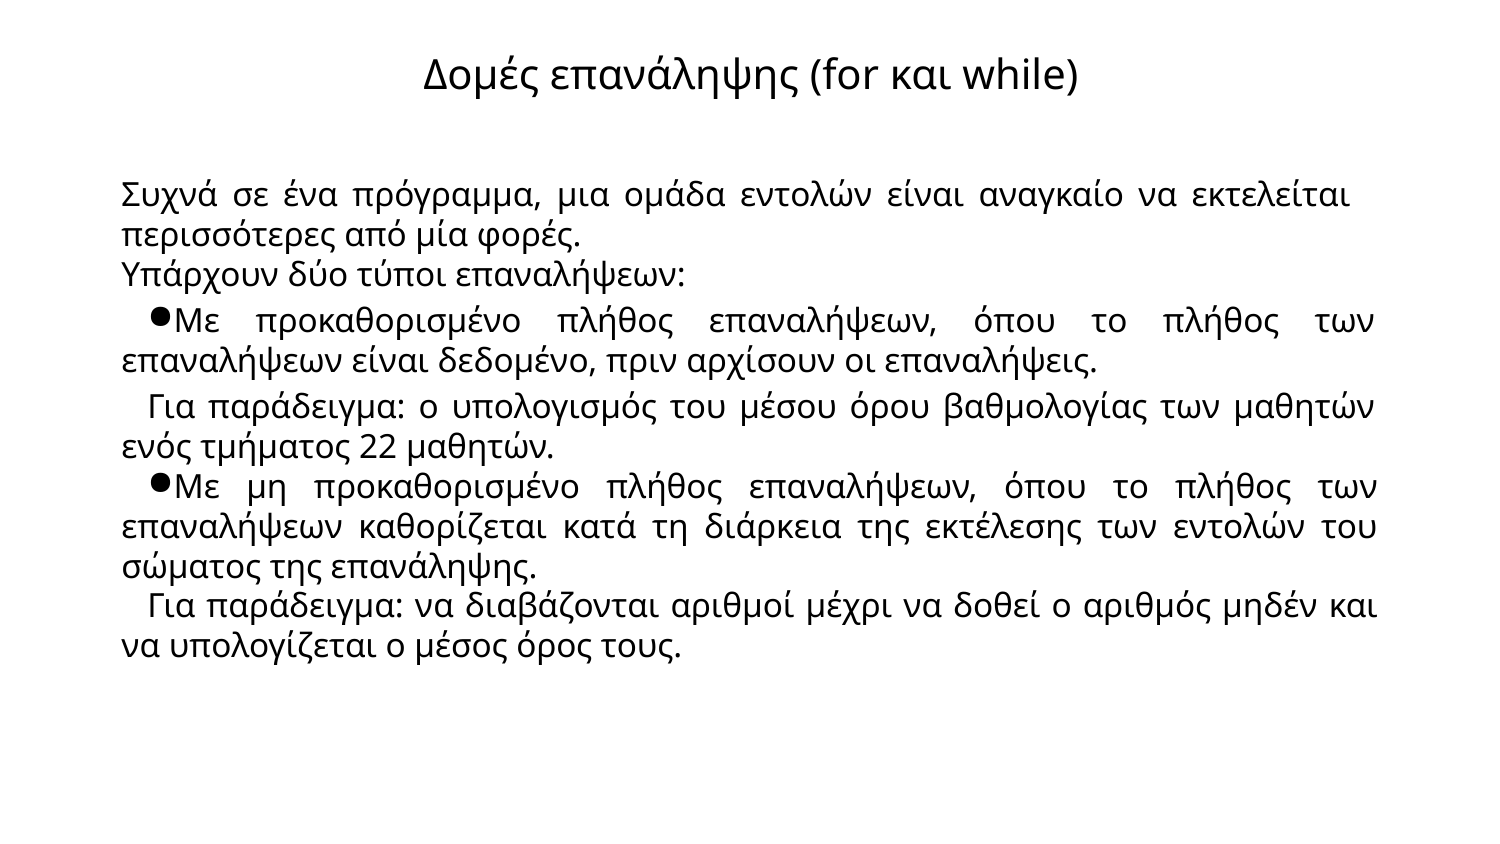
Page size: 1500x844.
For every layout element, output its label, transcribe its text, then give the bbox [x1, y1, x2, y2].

list Συχνά σε ένα πρόγραμμα, μια ομάδα εντολών είναι αναγκαίο να εκτελείται περισσότερες από μία φορές. Υπάρχουν δύο τύποι επαναλήψεων: Με προκαθορισμένο πλήθος επαναλήψεων, όπου το πλήθος των επαναλήψεων είναι δεδομένο, πριν αρχίσουν οι επαναλήψεις. Για παράδειγμα: ο υπολογισμός του μέσου όρου βαθμολογίας των μαθητών ενός τμήματος 22 μαθητών. Με μη προκαθορισμένο πλήθος επαναλήψεων, όπου το πλήθος των επαναλήψεων καθορίζεται κατά τη διάρκεια της εκτέλεσης των εντολών του σώματος της επανάληψης. Για παράδειγμα: να διαβάζονται αριθμοί μέχρι να δοθεί ο αριθμός μηδέν και να υπολογίζεται ο μέσος όρος τους. [119, 173, 1381, 671]
title Δομές επανάληψης (for και while) [156, 47, 1344, 98]
